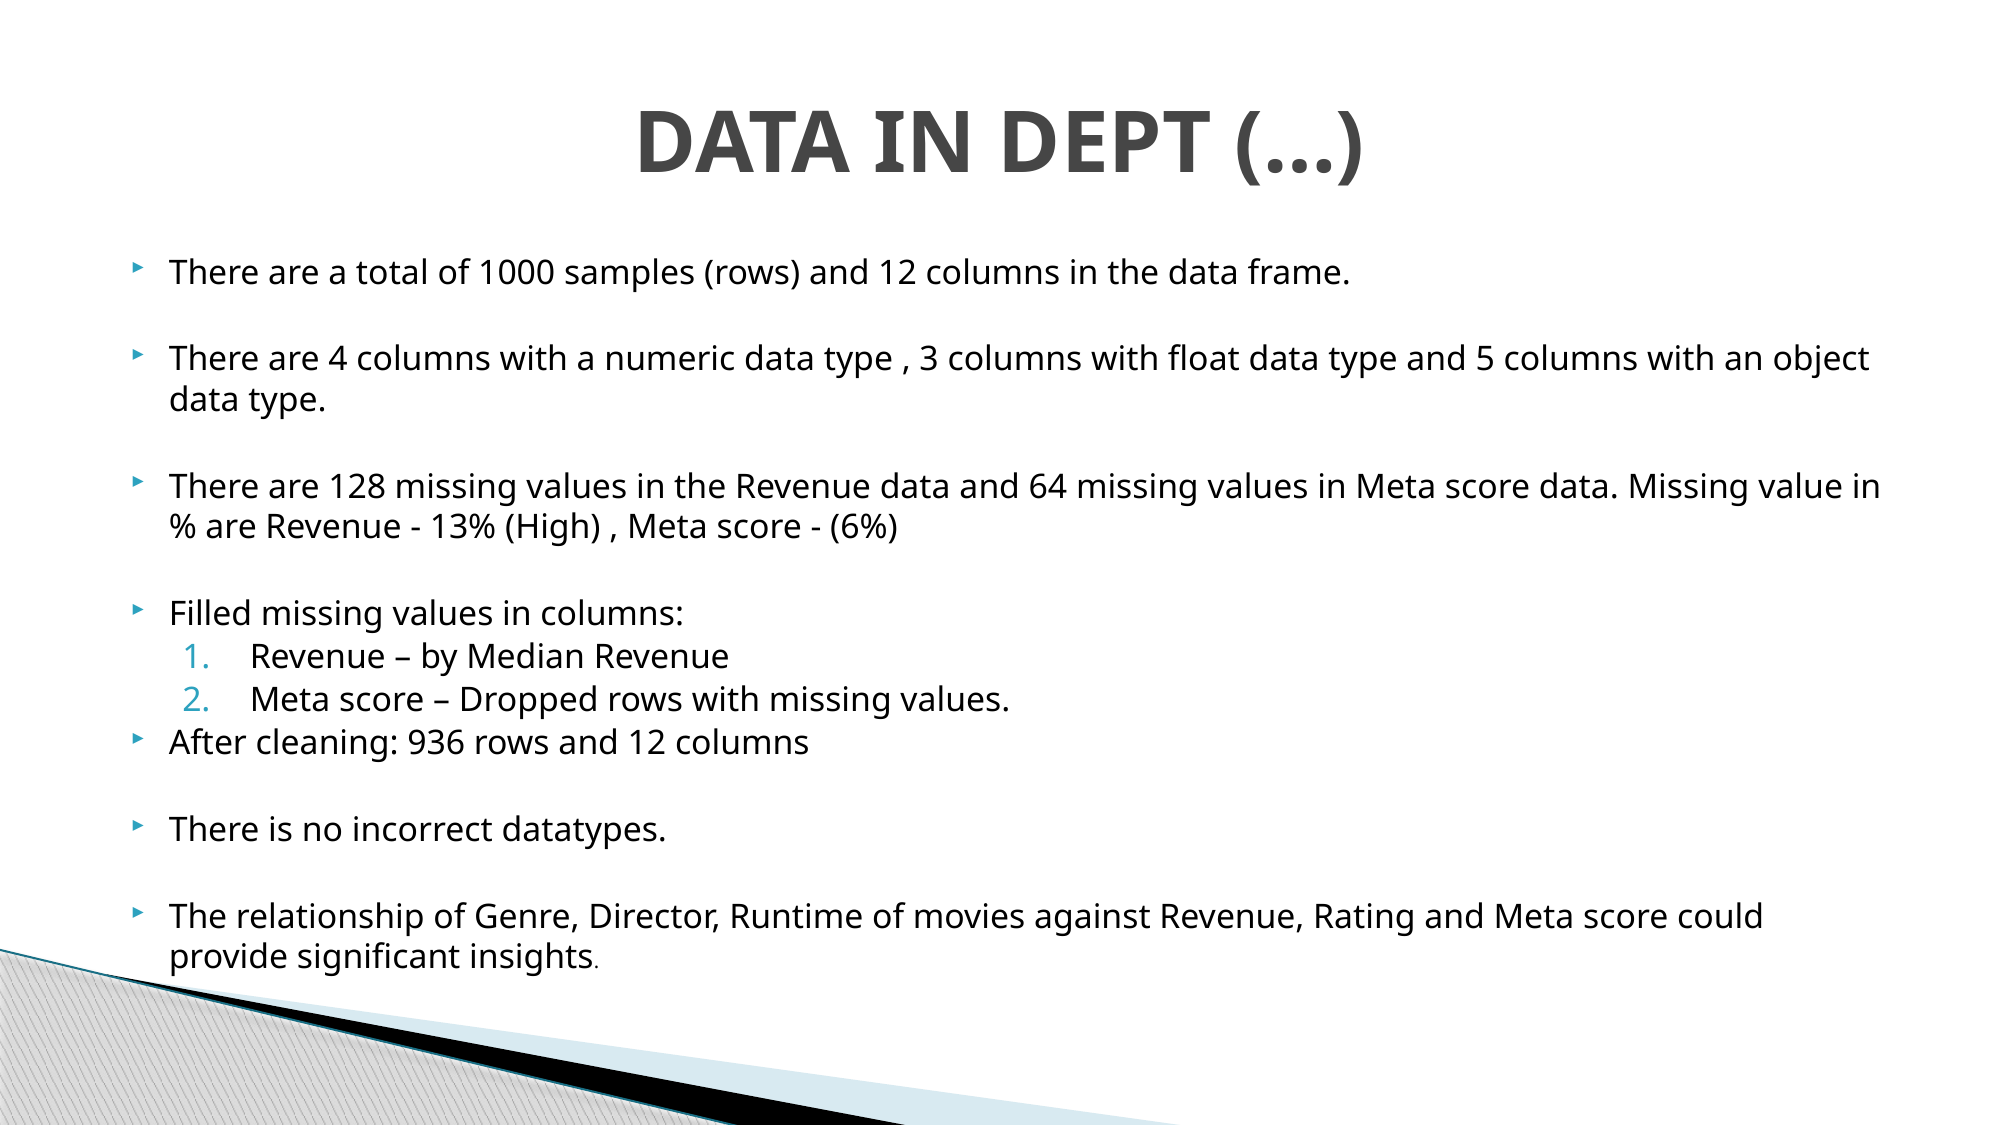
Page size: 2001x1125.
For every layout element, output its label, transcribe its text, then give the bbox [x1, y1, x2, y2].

list There are a total of 1000 samples (rows) and 12 columns in the data frame. There are 4 columns with a numeric data type , 3 columns with float data type and 5 columns with an object data type. There are 128 missing values in the Revenue data and 64 missing values in Meta score data. Missing value in % are Revenue - 13% (High) , Meta score - (6%) Filled missing values in columns: Revenue – by Median Revenue Meta score – Dropped rows with missing values. After cleaning: 936 rows and 12 columns There is no incorrect datatypes. The relationship of Genre, Director, Runtime of movies against Revenue, Rating and Meta score could provide significant insights. [99, 243, 1900, 986]
title DATA IN DEPT (…) [99, 45, 1900, 233]
